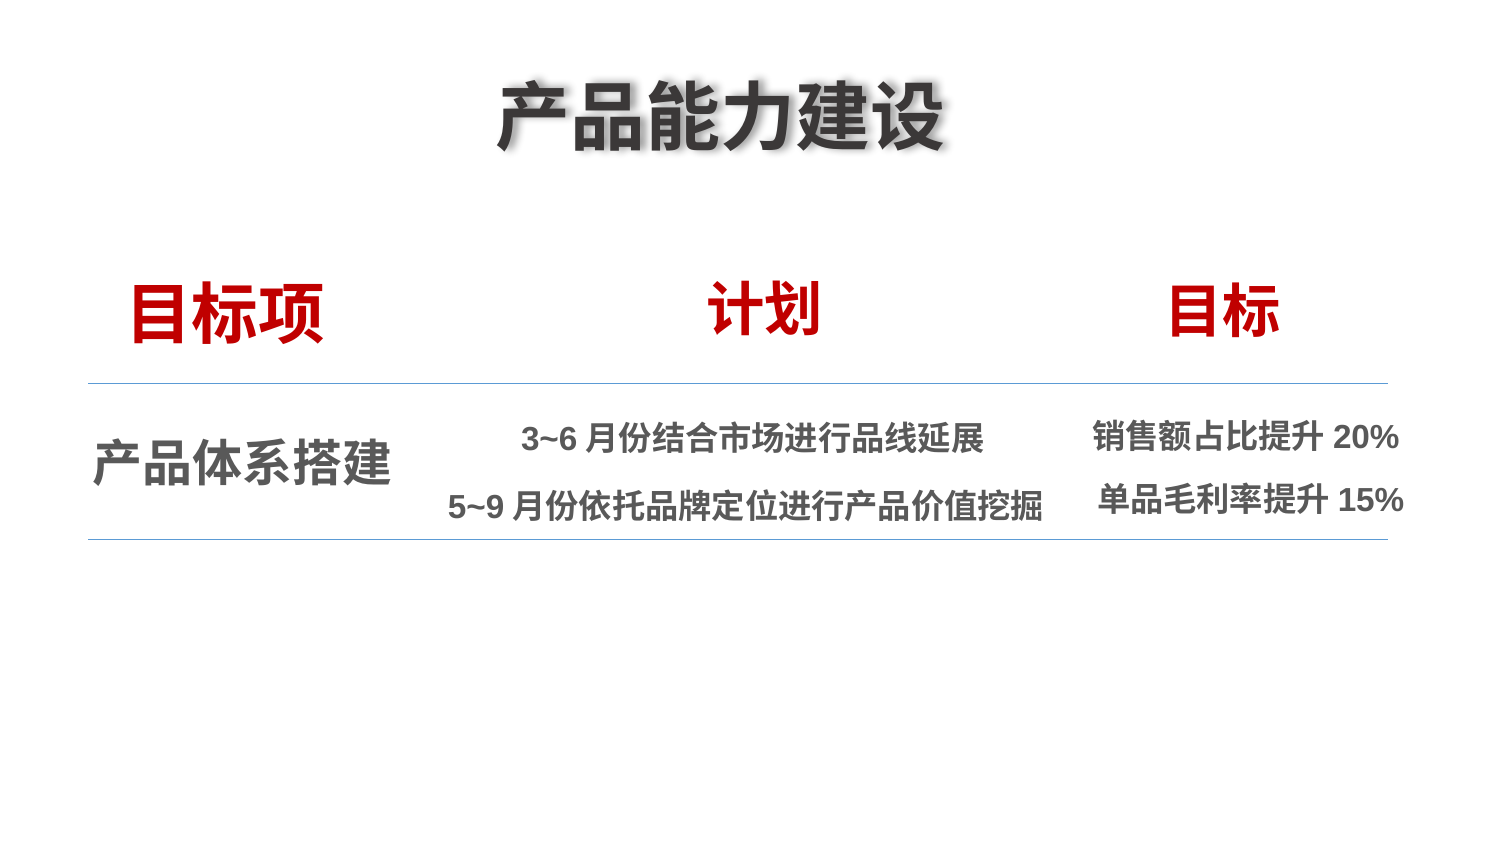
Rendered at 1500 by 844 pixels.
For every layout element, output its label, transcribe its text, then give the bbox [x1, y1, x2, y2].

text_box 3~6月份结合市场进行品线延展 [506, 389, 1068, 458]
text_box 产品体系搭建 [5, 423, 479, 499]
text_box 5~9月份依托品牌定位进行产品价值挖掘 [433, 458, 1177, 533]
text_box 产品能力建设 [480, 62, 961, 167]
text_box 目标 [1149, 252, 1296, 352]
text_box 计划 [691, 250, 838, 350]
text_box 目标项 [110, 264, 341, 360]
text_box 销售额占比提升20% [1077, 387, 1444, 463]
text_box 单品毛利率提升15% [1082, 451, 1421, 526]
